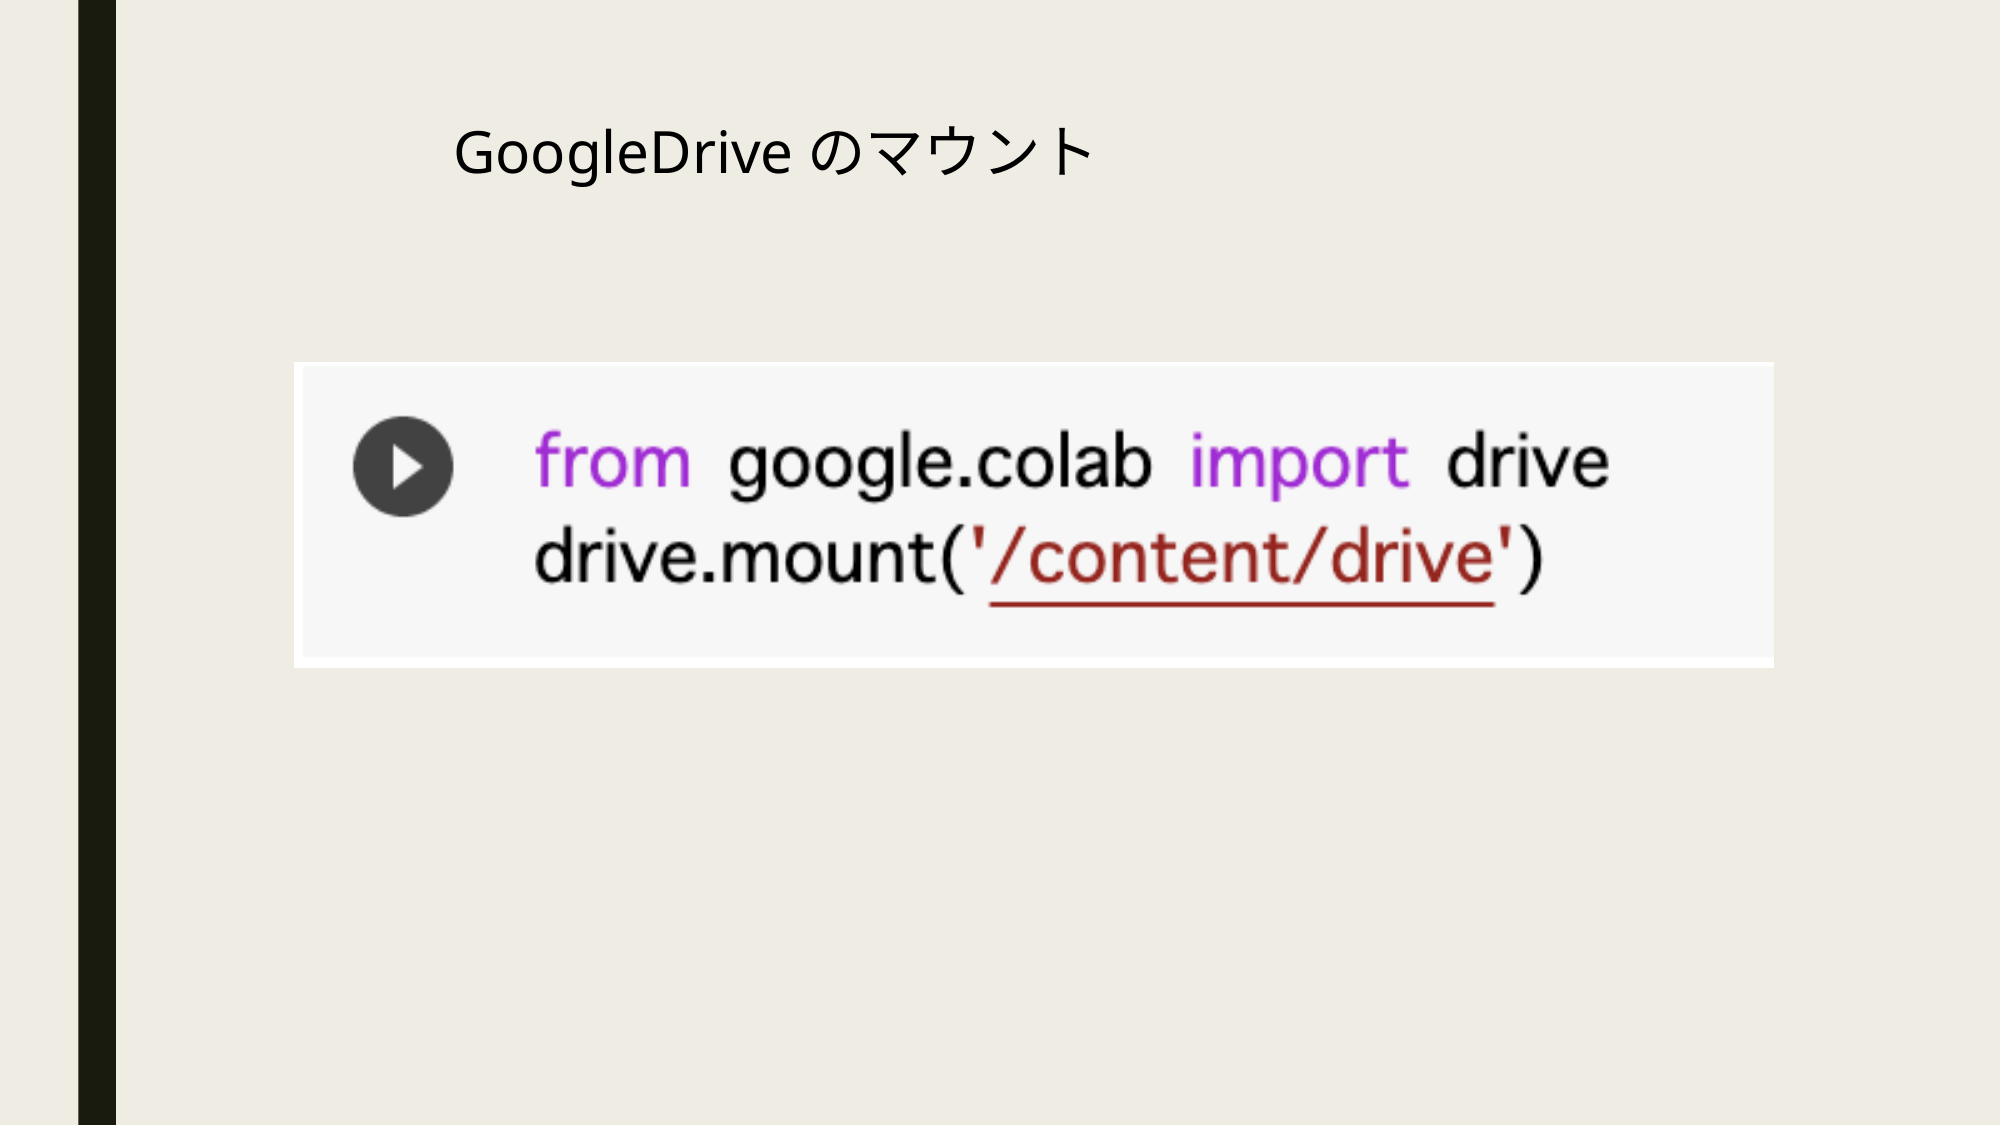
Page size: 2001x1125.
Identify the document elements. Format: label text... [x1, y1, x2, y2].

text_box GoogleDriveのマウント [438, 107, 1433, 192]
picture [294, 362, 1774, 668]
